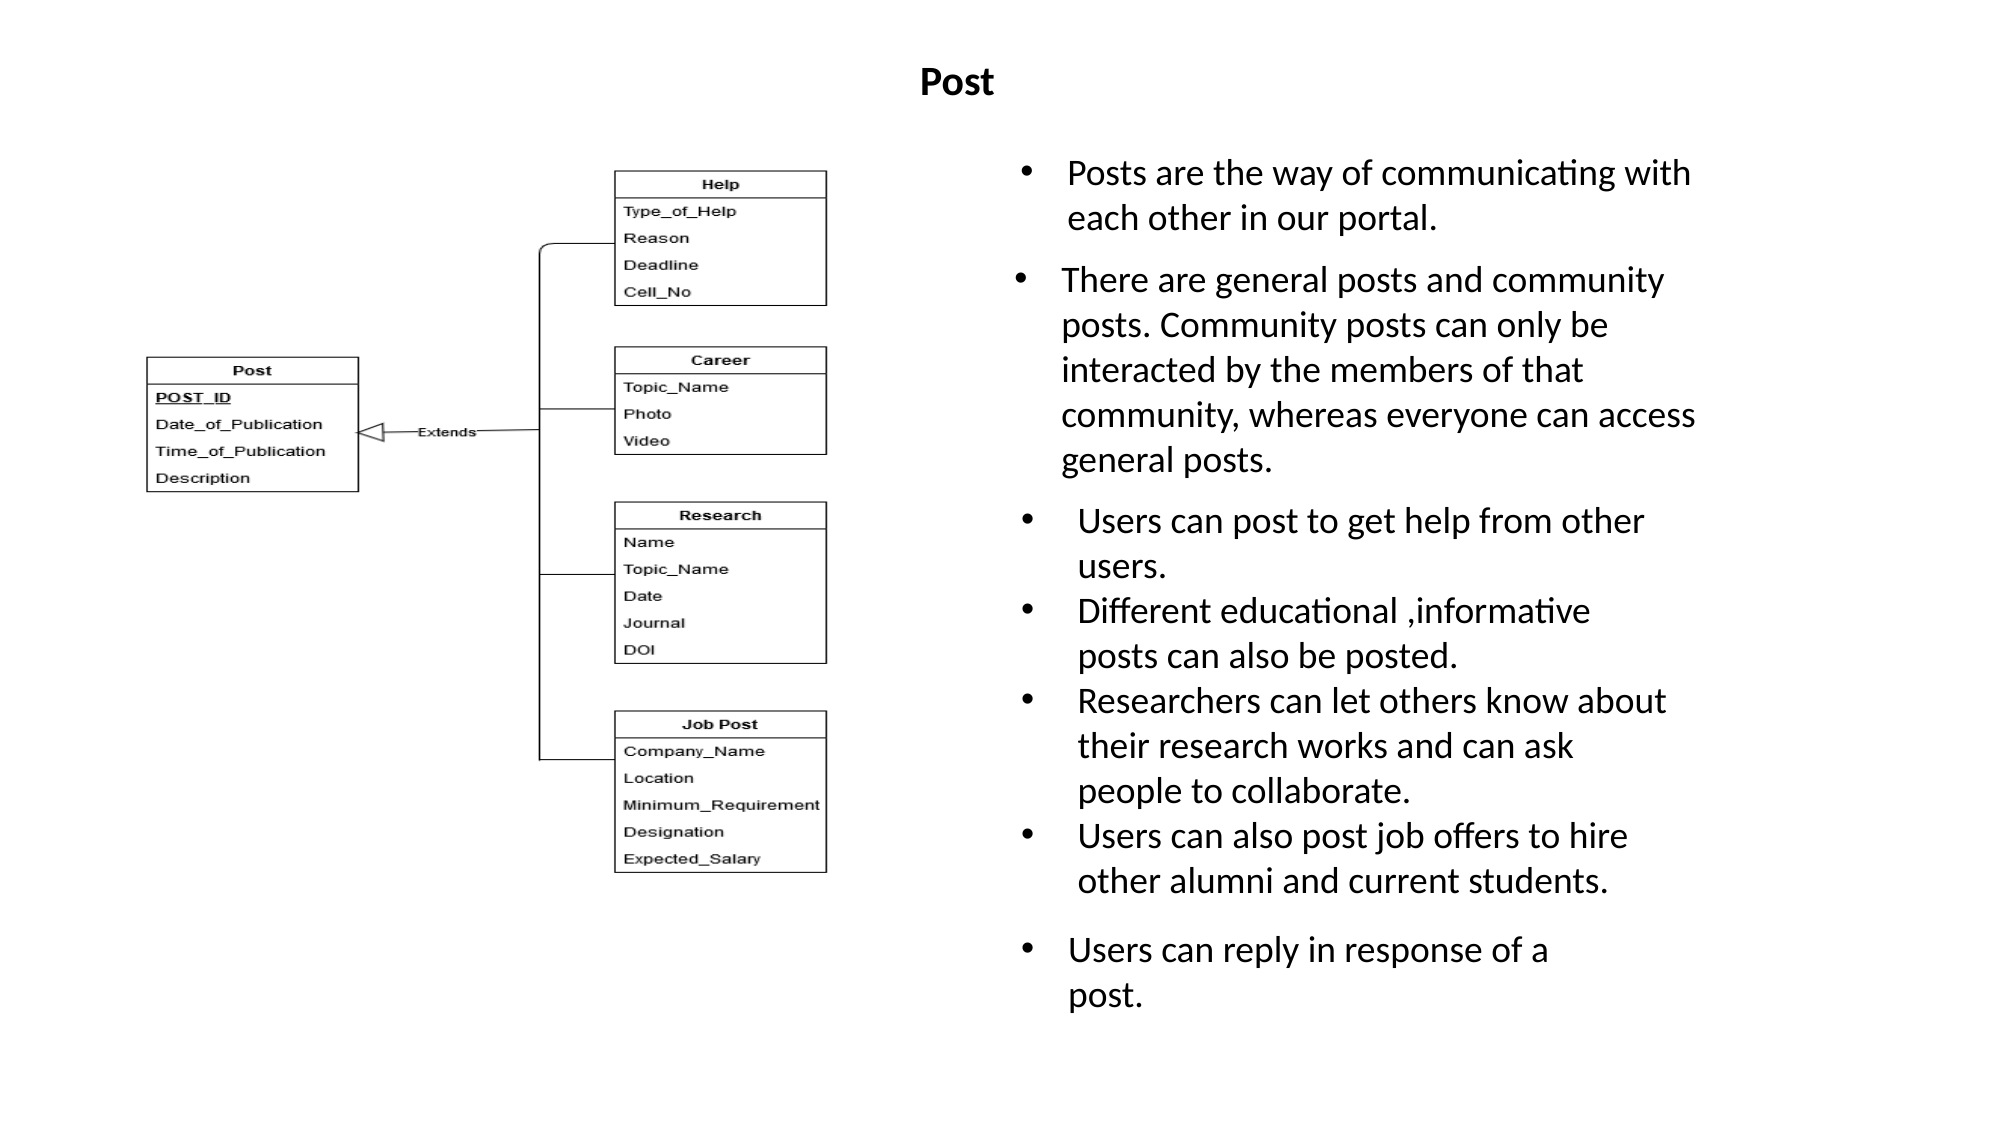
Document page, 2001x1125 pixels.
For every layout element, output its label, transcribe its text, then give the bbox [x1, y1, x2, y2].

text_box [999, 140, 1743, 1024]
picture [62, 65, 936, 1086]
text_box Post [905, 45, 1356, 111]
